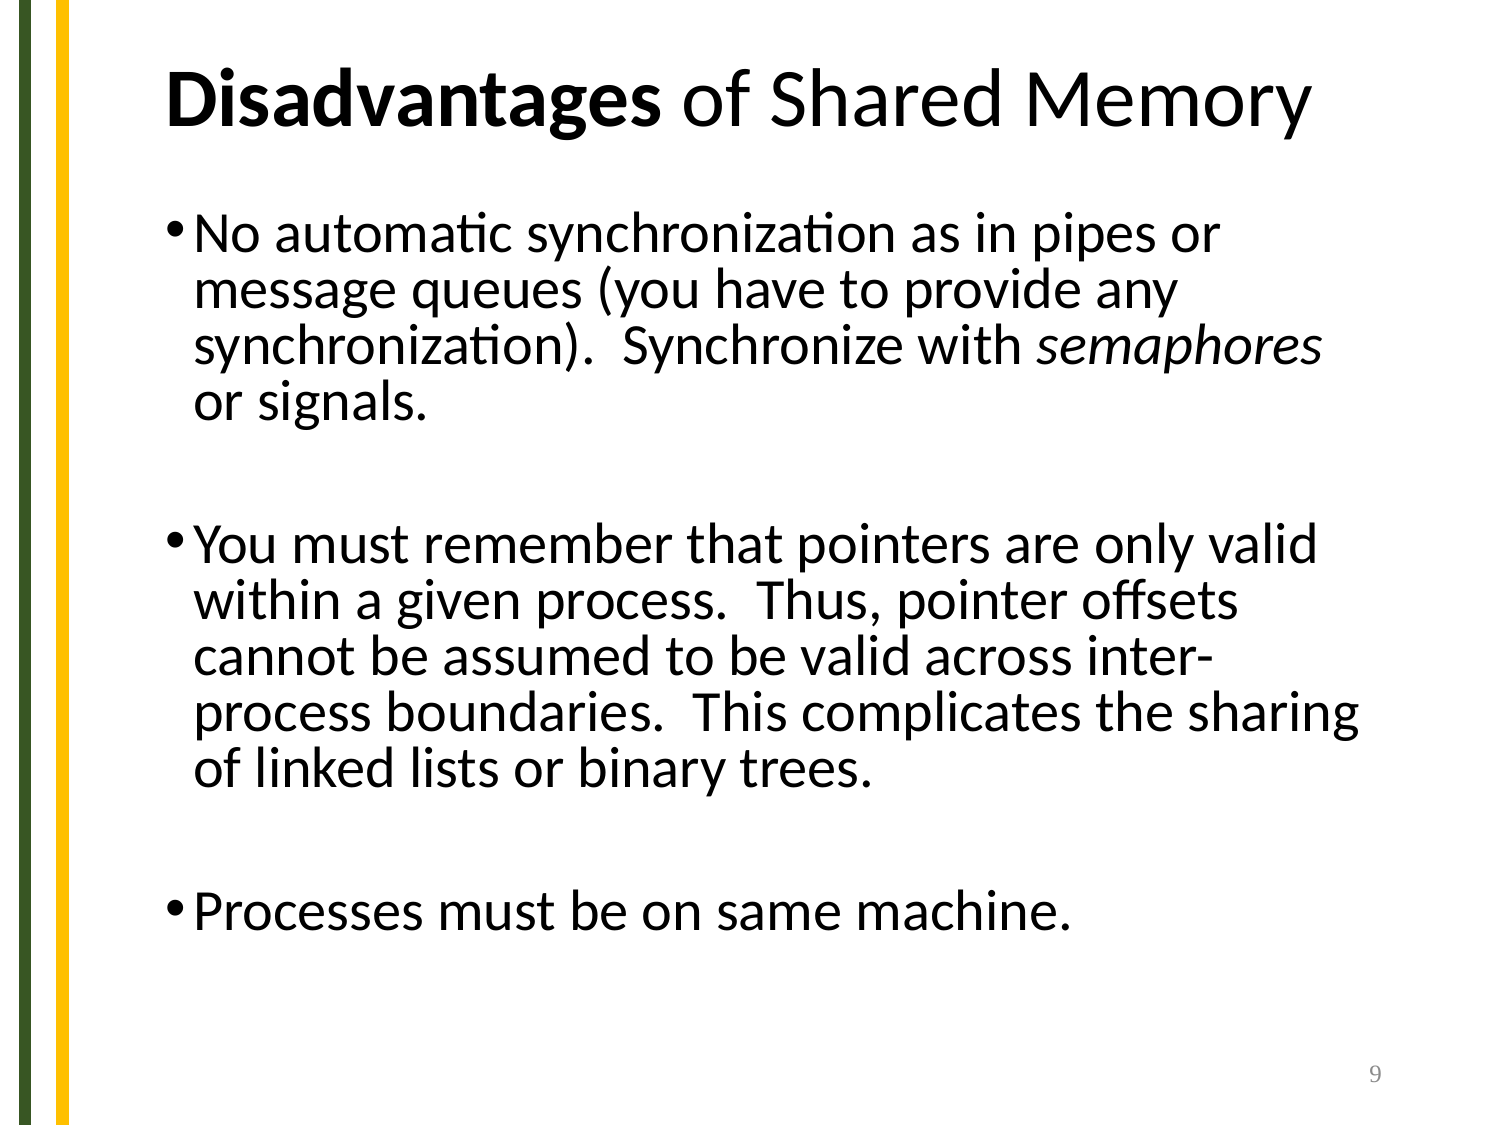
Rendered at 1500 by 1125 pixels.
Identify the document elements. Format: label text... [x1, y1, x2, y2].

slide_number 9 [1059, 1042, 1397, 1103]
list No automatic synchronization as in pipes or message queues (you have to provide any synchronization). Synchronize with semaphores or signals. You must remember that pointers are only valid within a given process. Thus, pointer offsets cannot be assumed to be valid across inter-process boundaries. This complicates the sharing of linked lists or binary trees. Processes must be on same machine. [150, 200, 1400, 1000]
title Disadvantages of Shared Memory [150, 0, 1476, 200]
